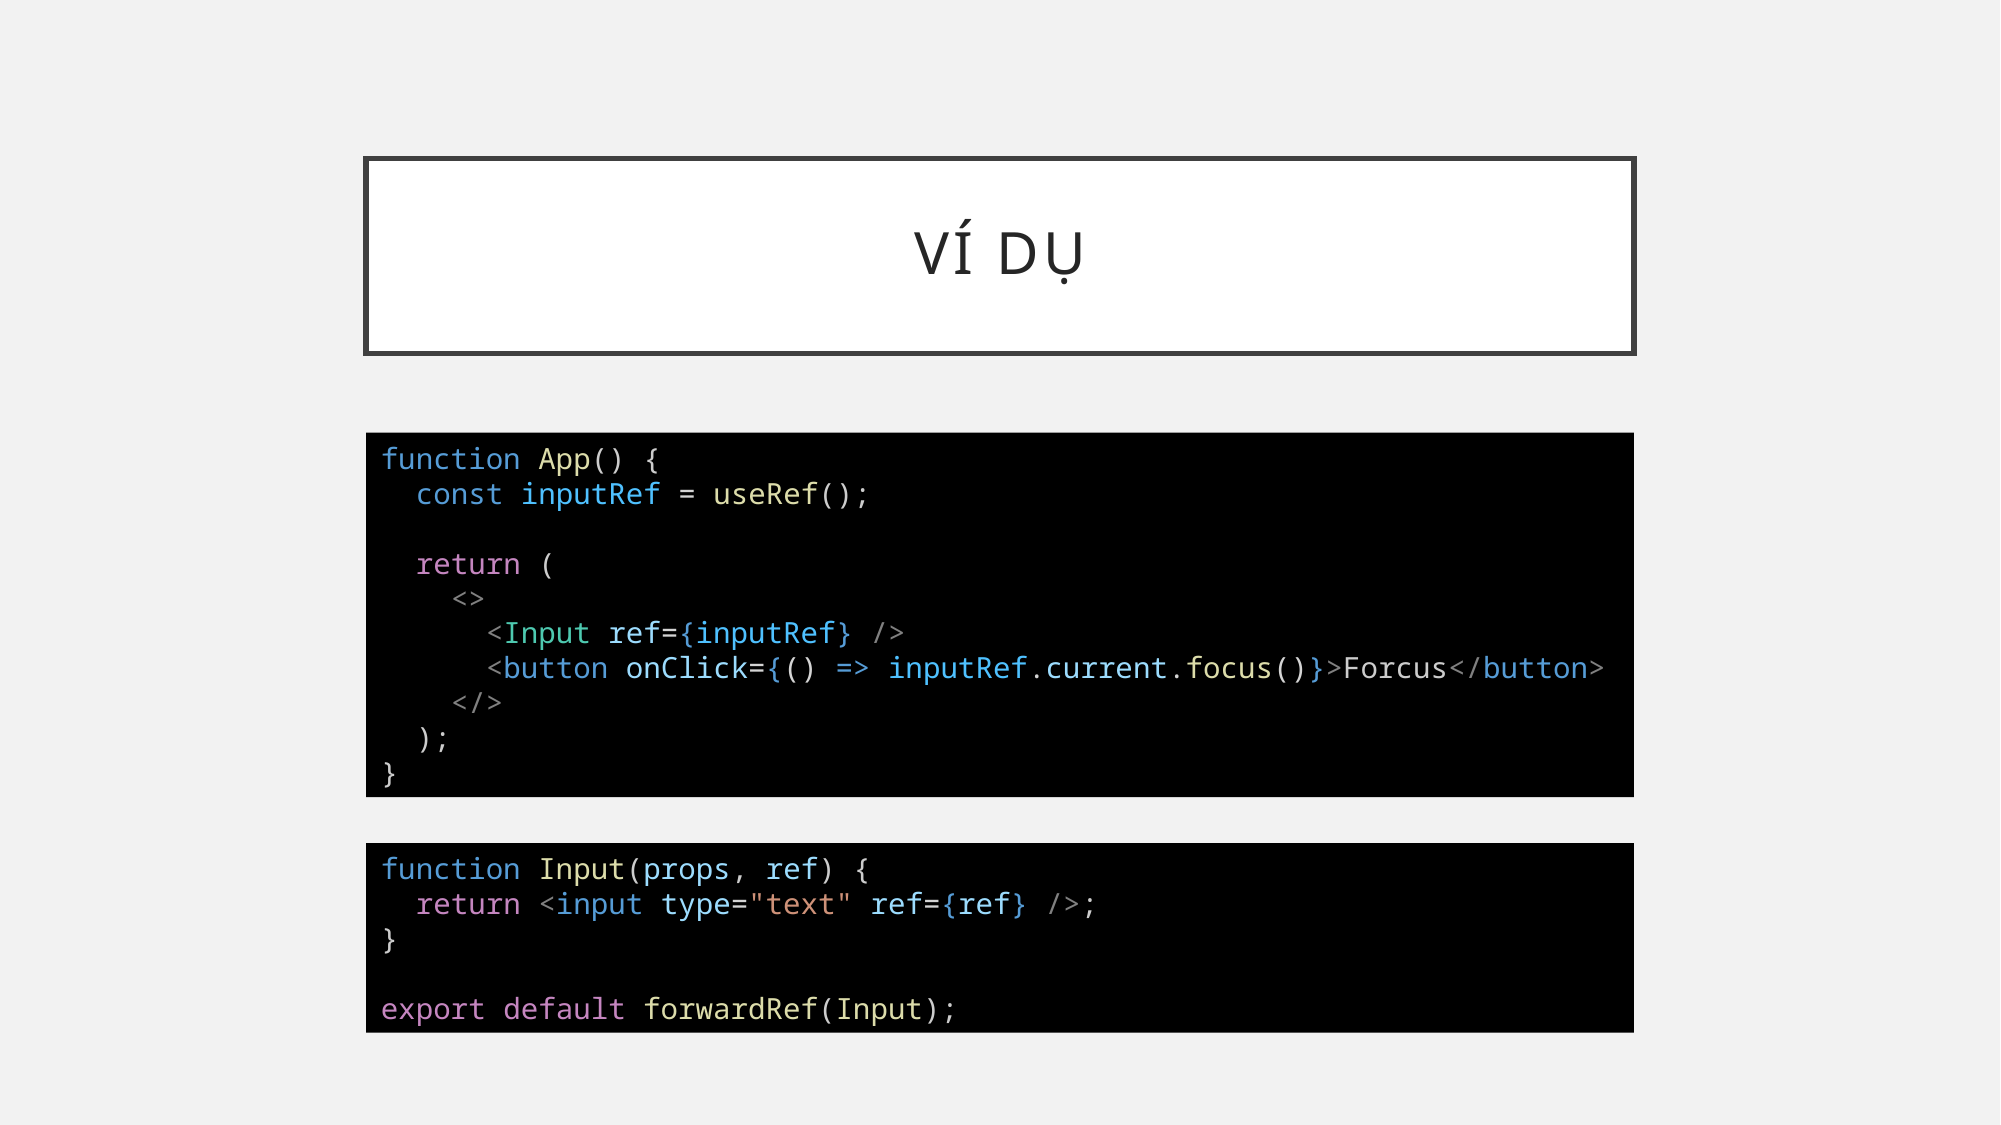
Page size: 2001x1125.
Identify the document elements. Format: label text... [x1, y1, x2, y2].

text_box function App() { const inputRef = useRef(); return ( <> <Input ref={inputRef} /> <button onClick={() => inputRef.current.focus()}>Forcus</button> </> ); } [366, 432, 1634, 798]
title Ví dụ [363, 156, 1637, 356]
text_box function Input(props, ref) { return <input type="text" ref={ref} />; } export default forwardRef(Input); [366, 843, 1634, 1033]
